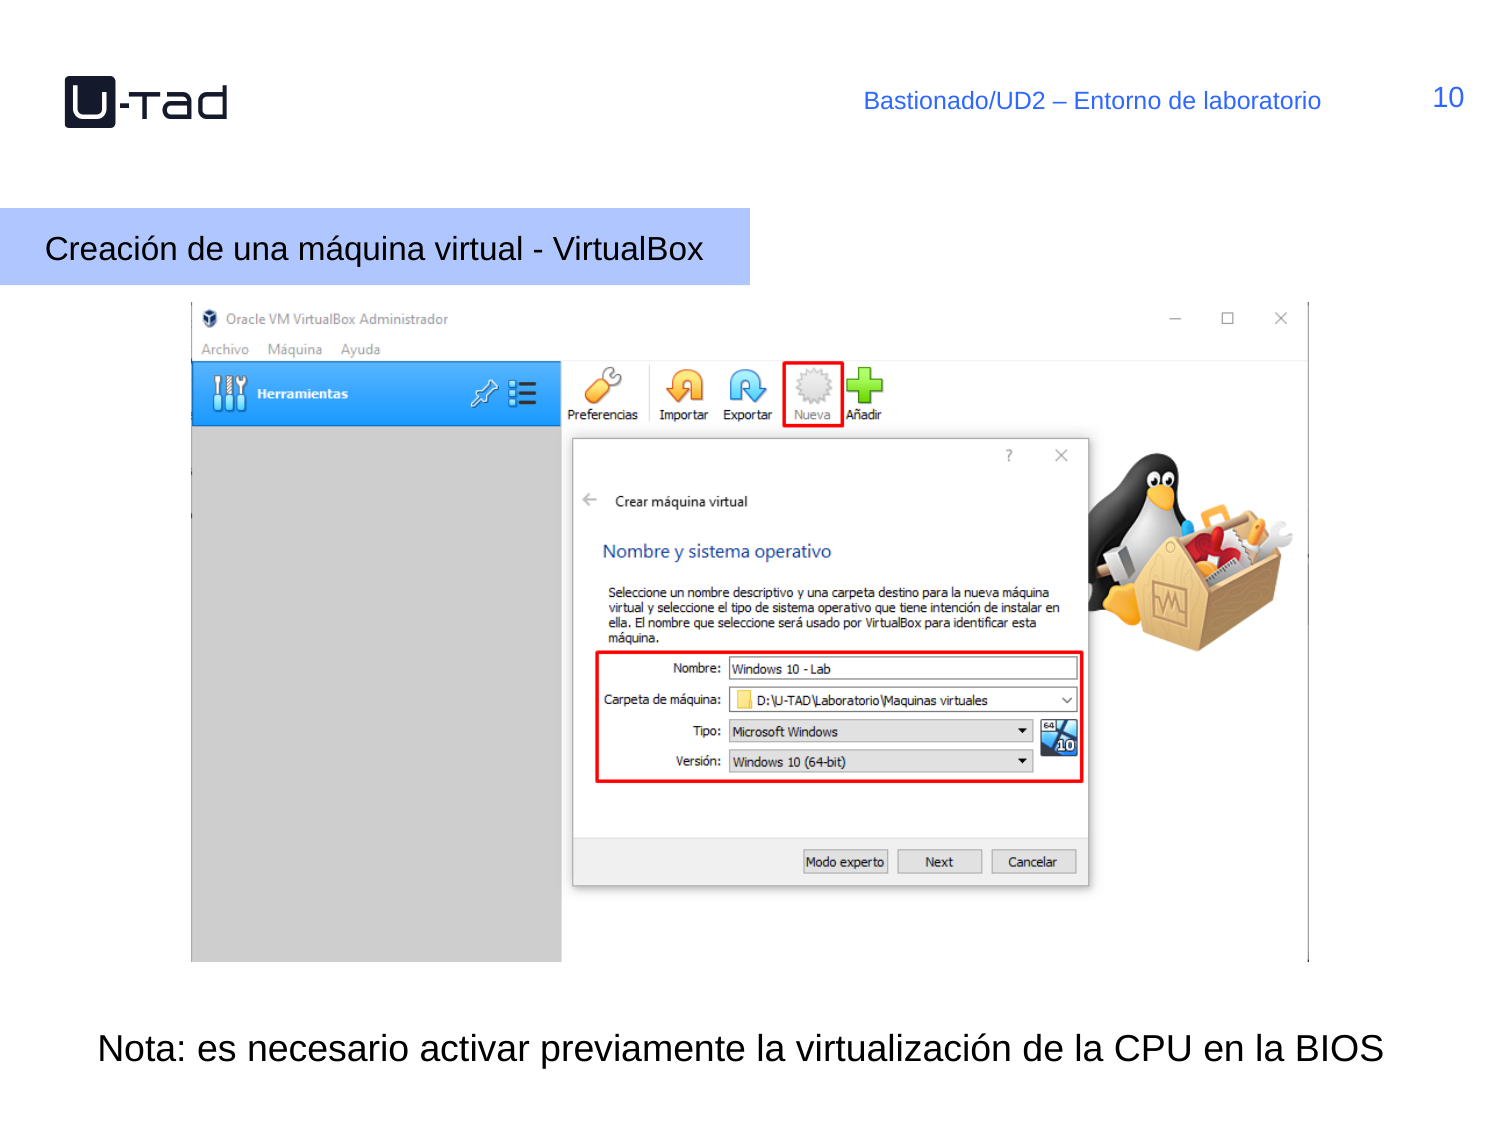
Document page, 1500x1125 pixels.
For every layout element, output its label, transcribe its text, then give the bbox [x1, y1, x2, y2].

footer Bastionado/UD2 – Entorno de laboratorio [747, 78, 1338, 128]
text_box Nota: es necesario activar previamente la virtualización de la CPU en la BIOS [82, 1016, 1418, 1077]
text_box Creación de una máquina virtual - VirtualBox [0, 206, 751, 287]
picture [191, 302, 1309, 963]
